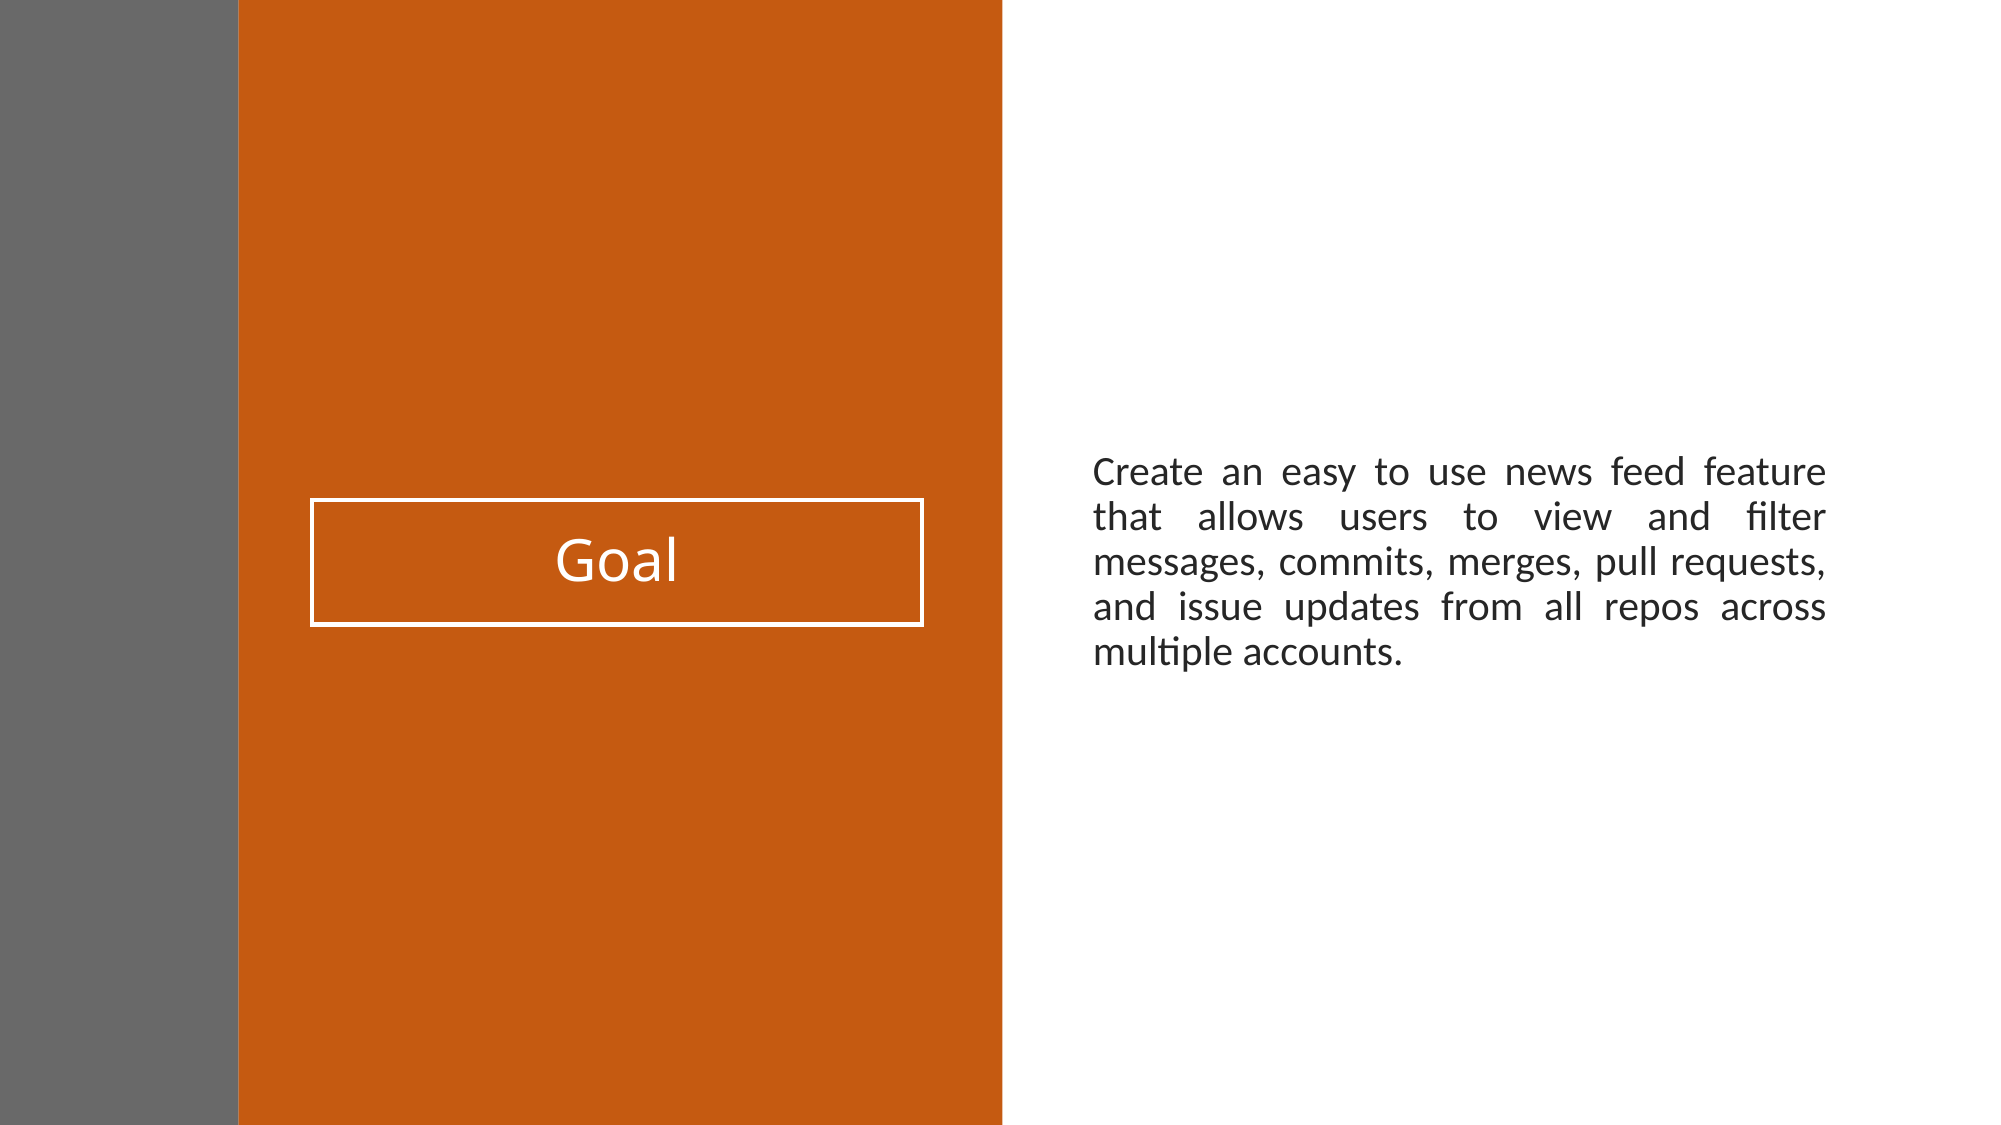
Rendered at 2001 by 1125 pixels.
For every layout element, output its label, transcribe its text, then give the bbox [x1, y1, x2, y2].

text_box [239, 0, 1003, 1125]
text_box [0, 0, 239, 1125]
list Create an easy to use news feed feature that allows users to view and filter messages, commits, merges, pull requests, and issue updates from all repos across multiple accounts. [1077, 182, 1842, 942]
title Goal [311, 500, 923, 625]
